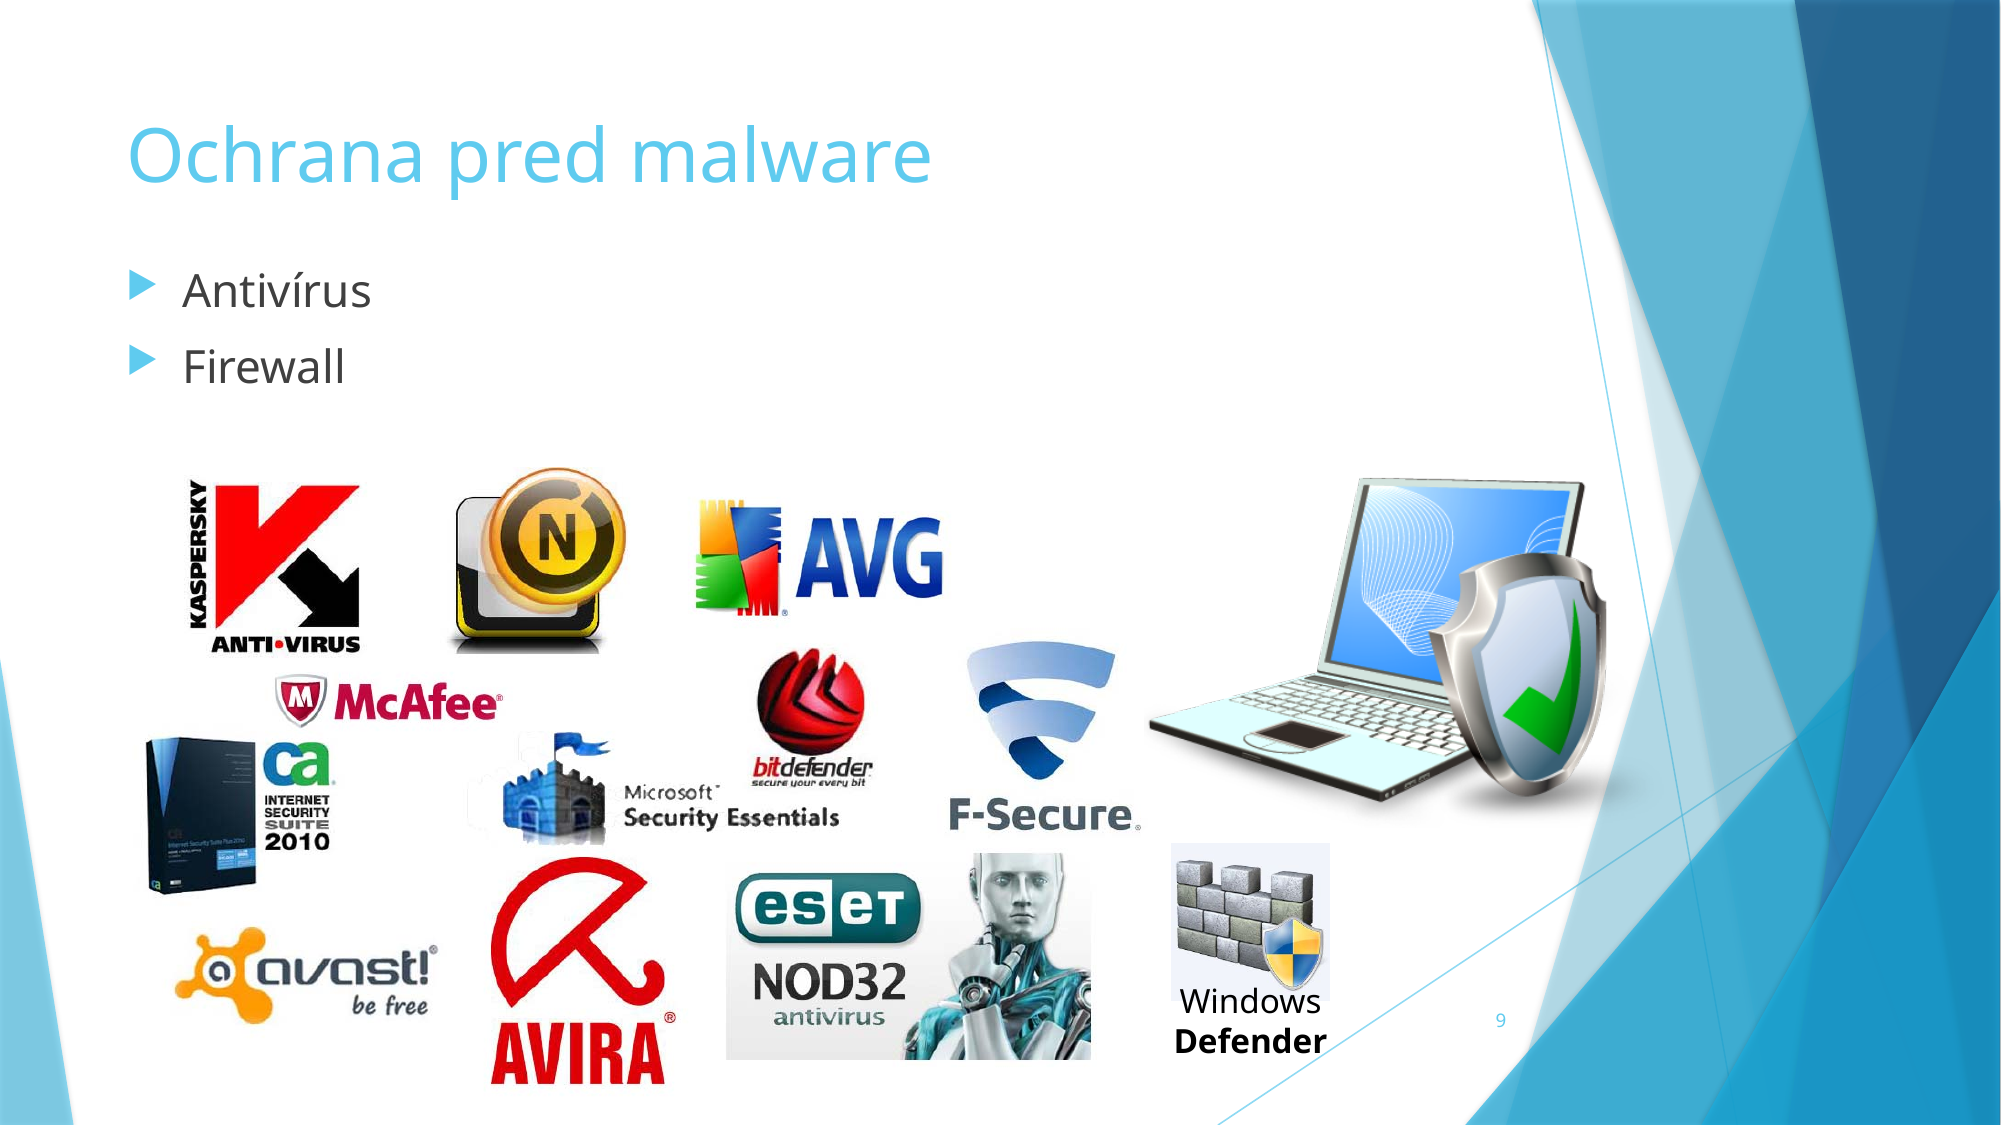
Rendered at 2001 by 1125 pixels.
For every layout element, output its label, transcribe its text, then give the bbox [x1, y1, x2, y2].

text_box Windows Defender [1153, 972, 1350, 1068]
title Ochrana pred malware [111, 99, 1522, 317]
list Antivírus Firewall [111, 254, 468, 412]
slide_number 9 [1409, 991, 1522, 1051]
picture [1170, 843, 1331, 1001]
picture [118, 467, 1665, 1125]
